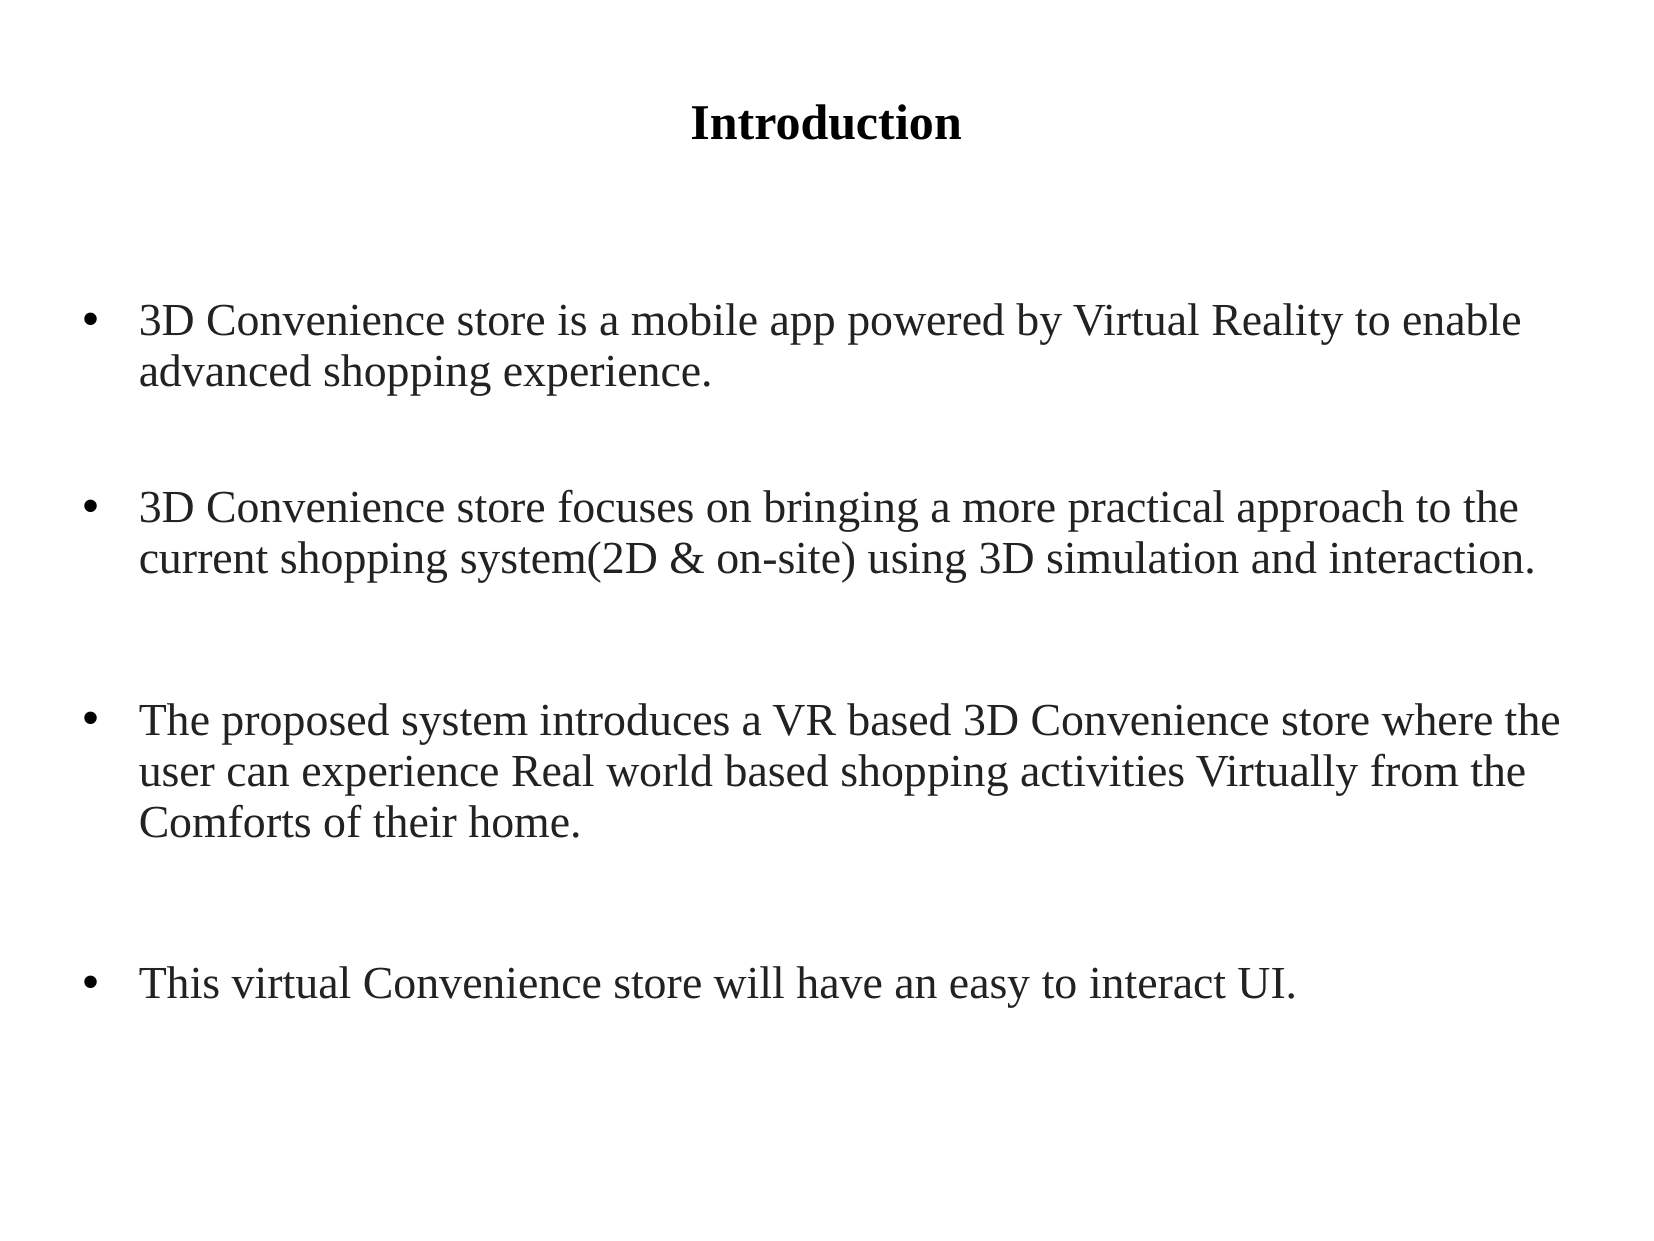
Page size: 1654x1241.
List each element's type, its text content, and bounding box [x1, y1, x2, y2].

list 3D Convenience store is a mobile app powered by Virtual Reality to enable advanced shopping experience. 3D Convenience store focuses on bringing a more practical approach to the current shopping system(2D & on-site) using 3D simulation and interaction. The proposed system introduces a VR based 3D Convenience store where the user can experience Real world based shopping activities Virtually from the Comforts of their home. This virtual Convenience store will have an easy to interact UI. [82, 290, 1570, 1108]
title Introduction [82, 49, 1570, 256]
